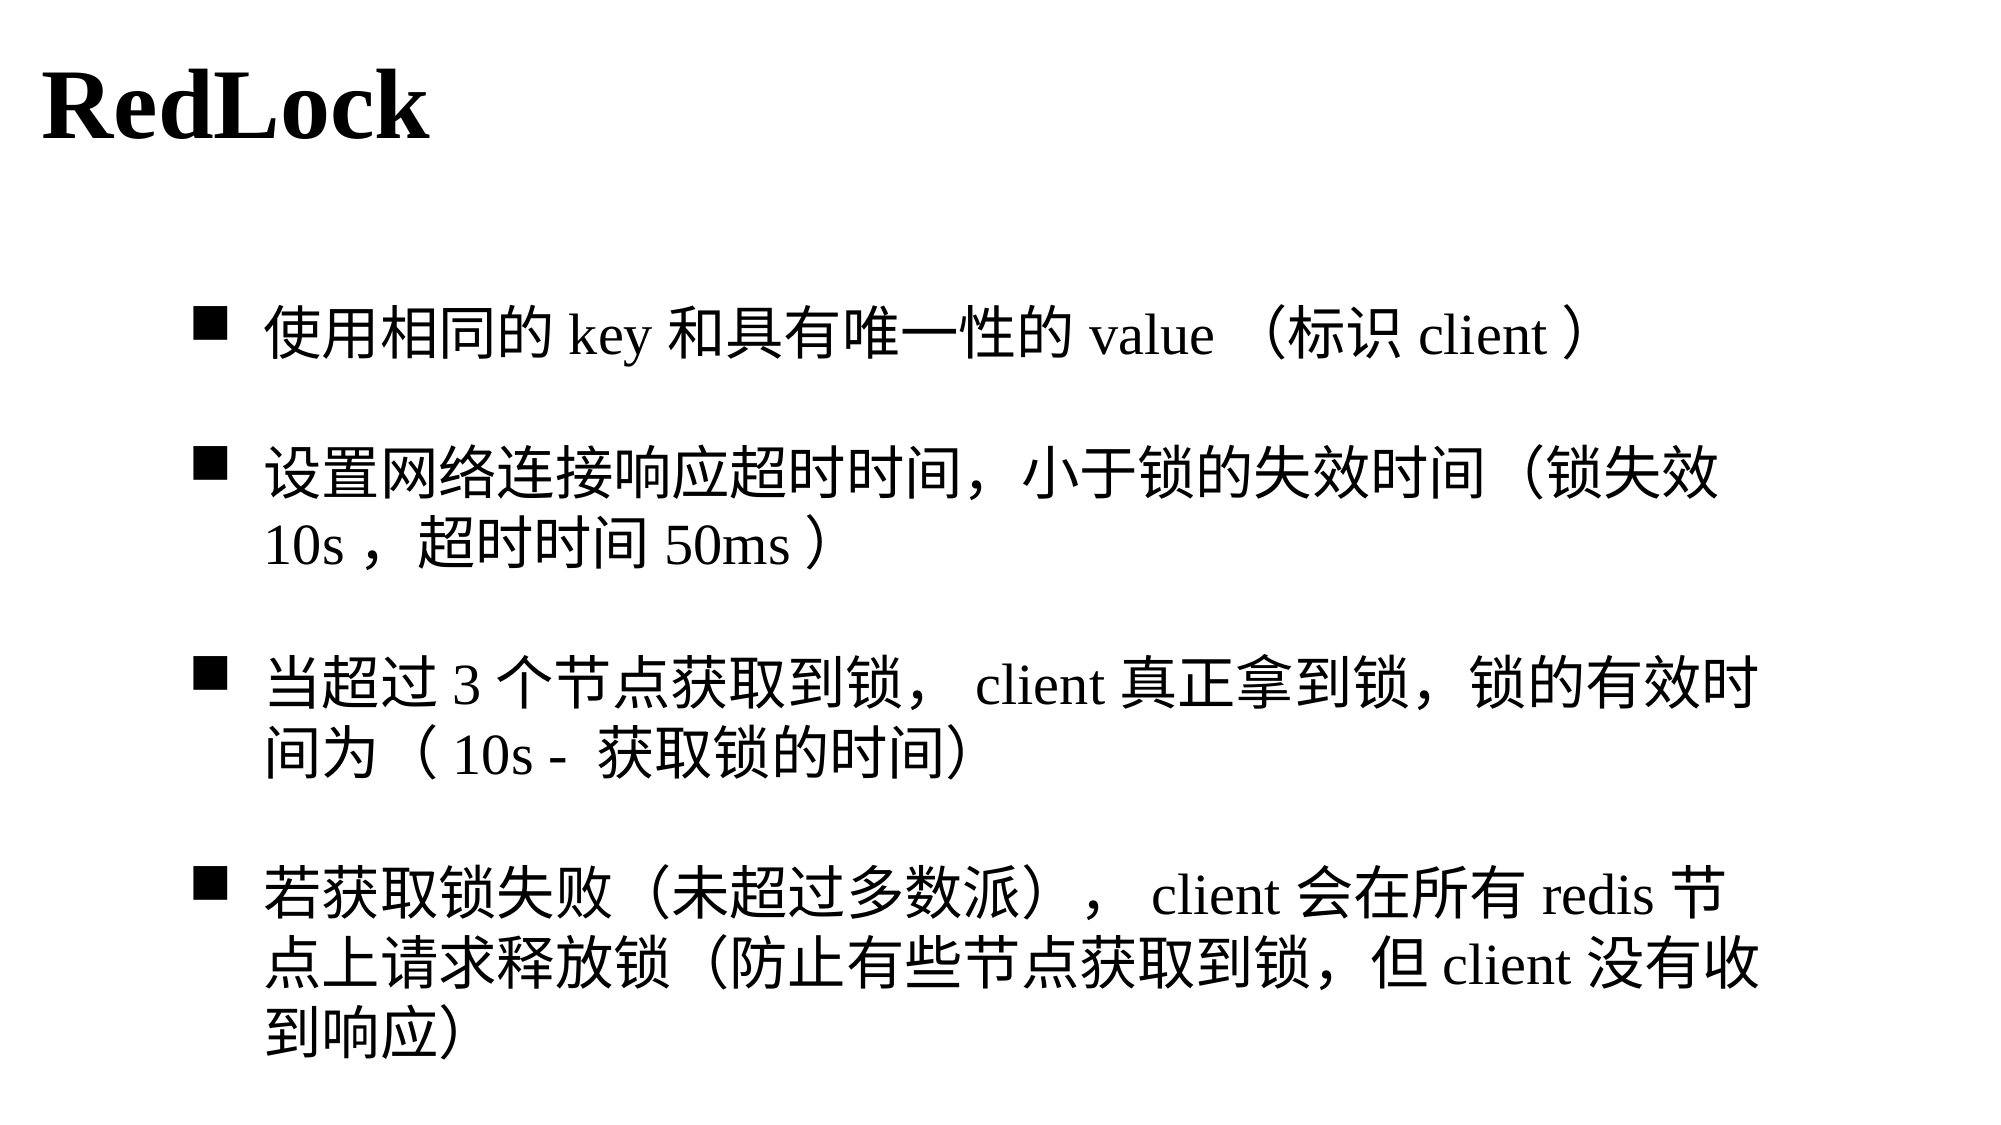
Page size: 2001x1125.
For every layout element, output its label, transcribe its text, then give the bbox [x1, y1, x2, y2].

text_box 使用相同的key和具有唯一性的value（标识client） 设置网络连接响应超时时间，小于锁的失效时间（锁失效10s，超时时间50ms） 当超过3个节点获取到锁，client真正拿到锁，锁的有效时间为（10s - 获取锁的时间） 若获取锁失败（未超过多数派），client会在所有redis节点上请求释放锁（防止有些节点获取到锁，但client没有收到响应） [174, 288, 1789, 1074]
text_box RedLock [26, 31, 1328, 166]
